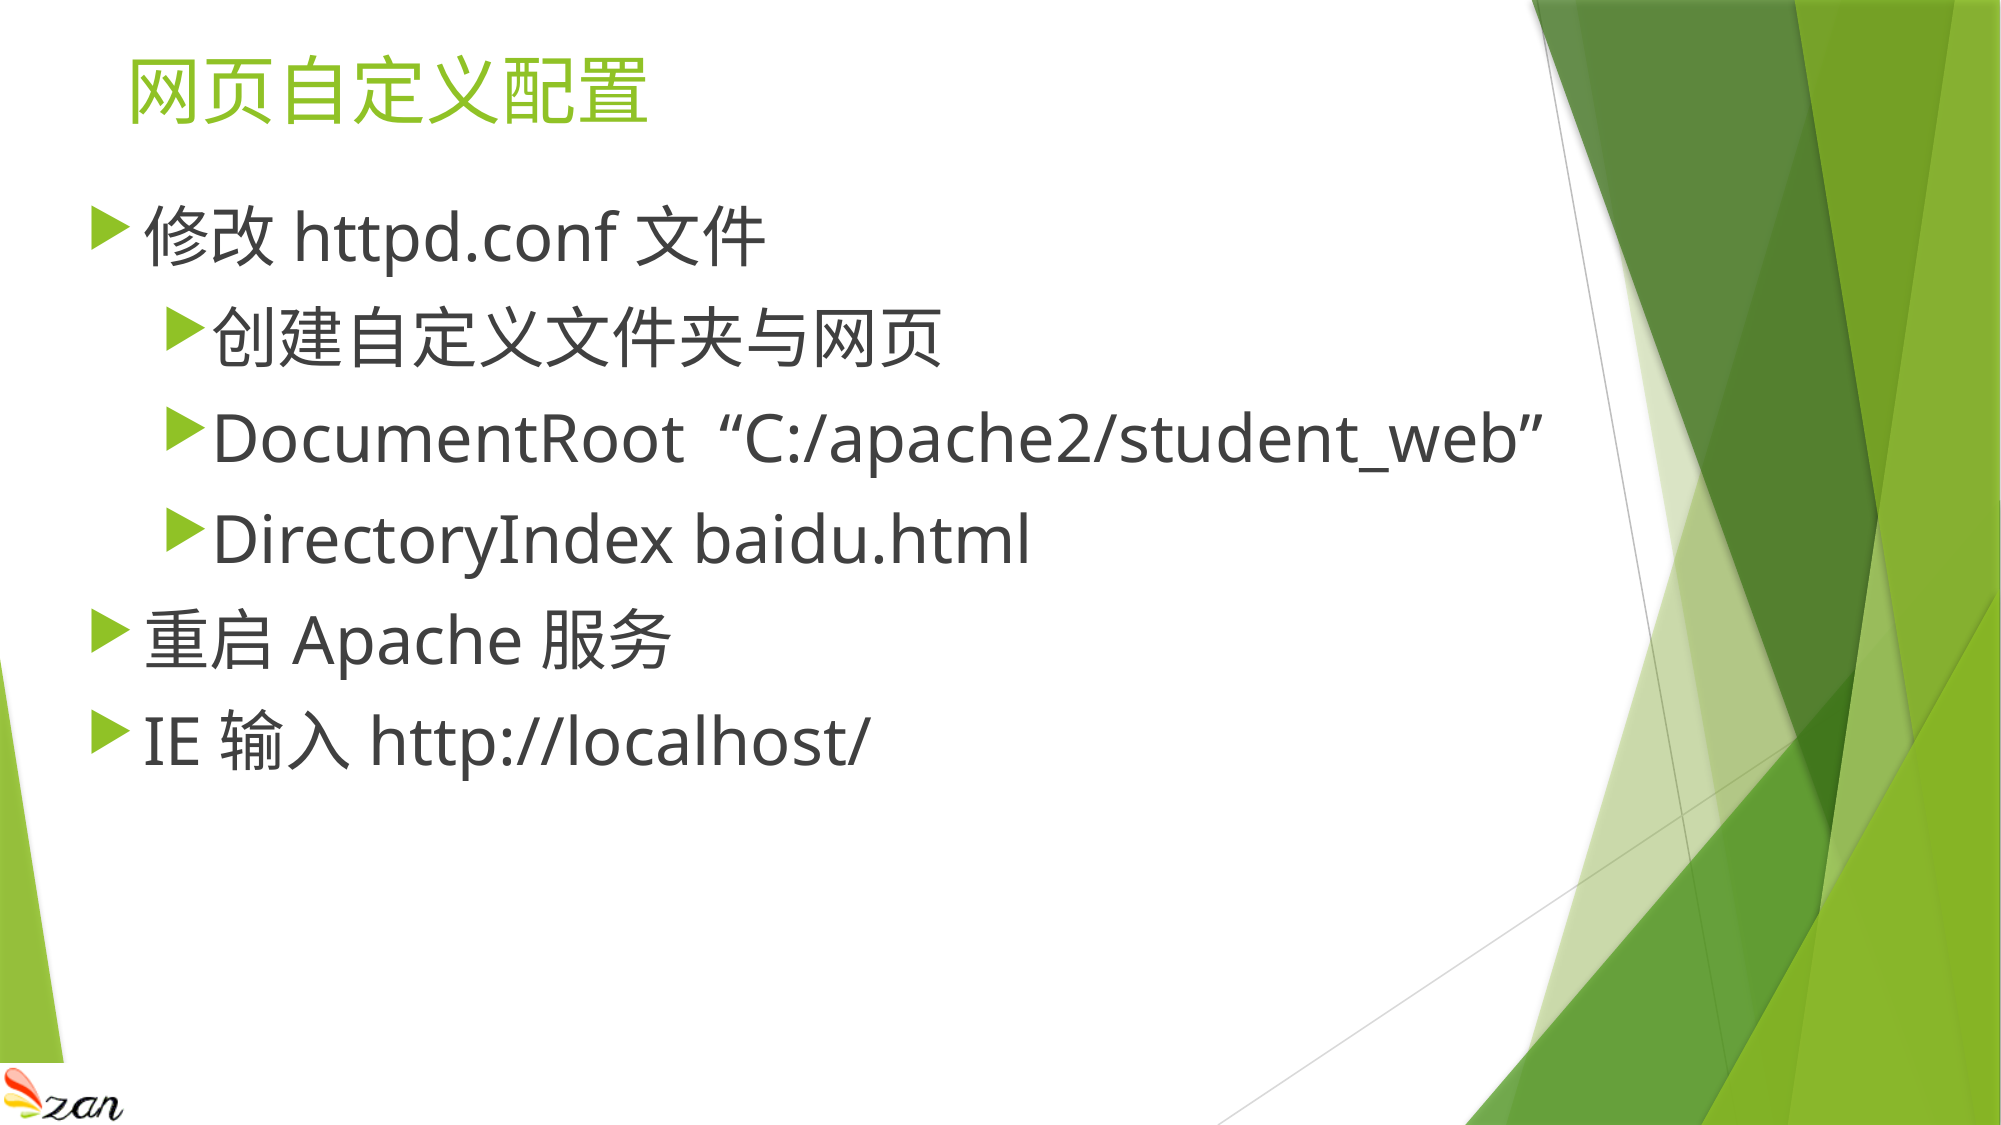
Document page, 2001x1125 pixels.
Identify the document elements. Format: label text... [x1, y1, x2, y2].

title 网页自定义配置 [111, 36, 1522, 187]
list 修改httpd.conf文件 创建自定义文件夹与网页 DocumentRoot “C:/apache2/student_web” DirectoryIndex baidu.html 重启Apache服务 IE输入http://localhost/ [71, 187, 1599, 991]
picture [0, 1063, 128, 1125]
